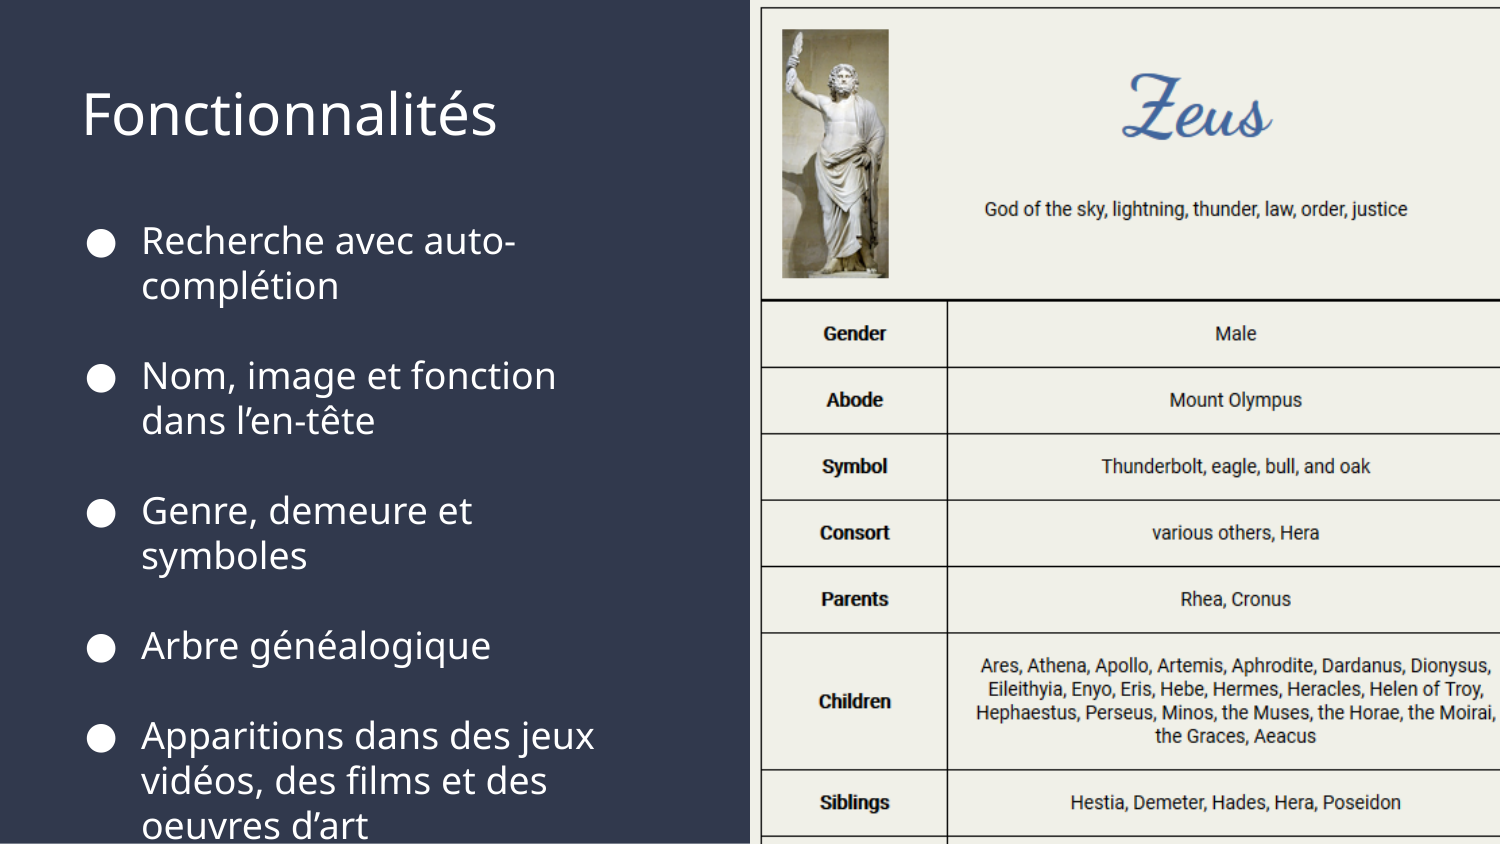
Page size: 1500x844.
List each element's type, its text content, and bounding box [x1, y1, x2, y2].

picture [749, 0, 1500, 844]
title Fonctionnalités Recherche avec auto-complétion Nom, image et fonction dans l’en-tête Genre, demeure et symboles Arbre généalogique Apparitions dans des jeux vidéos, des films et des oeuvres d’art [51, 61, 659, 398]
